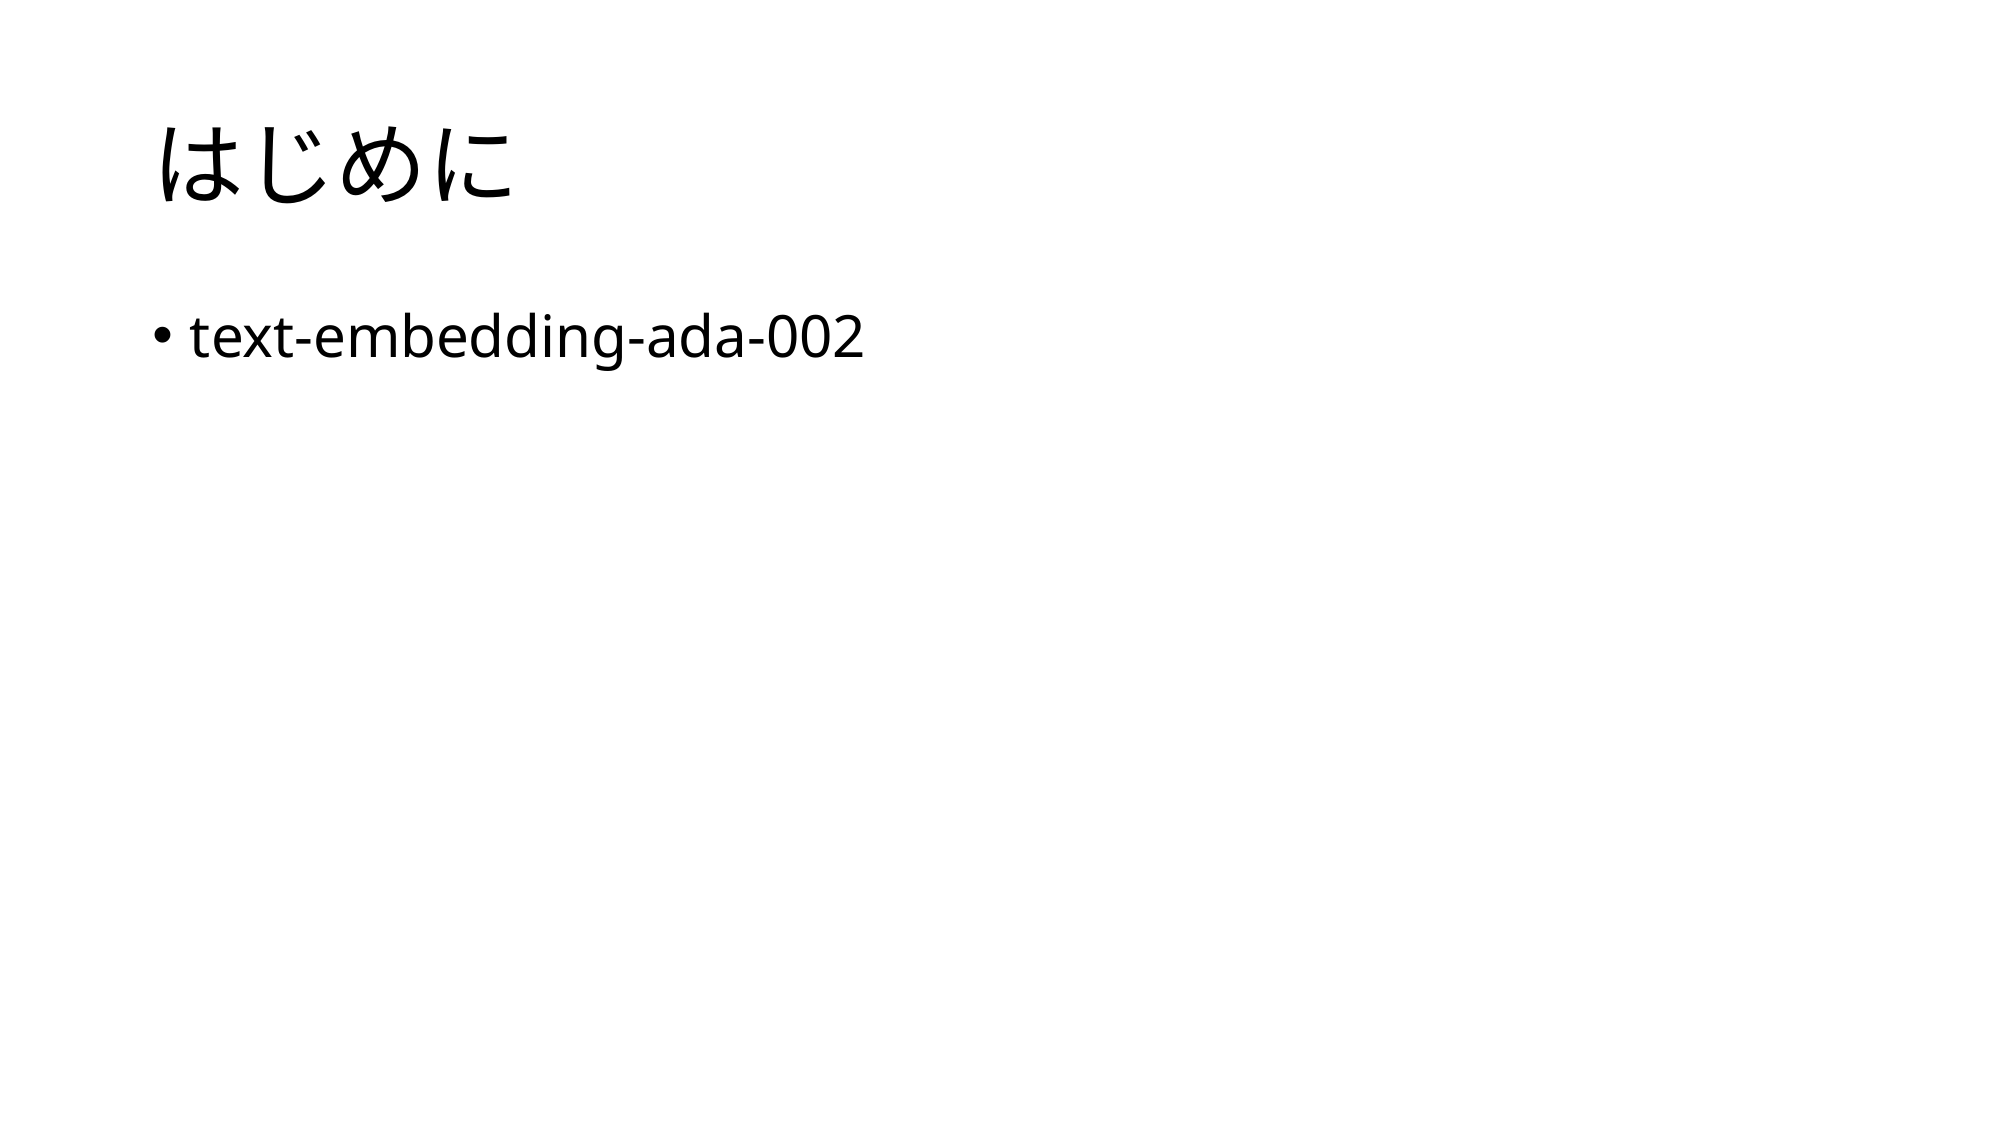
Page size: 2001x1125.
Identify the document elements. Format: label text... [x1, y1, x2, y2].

title はじめに [137, 59, 1863, 278]
list text-embedding-ada-002 [137, 299, 1863, 1014]
